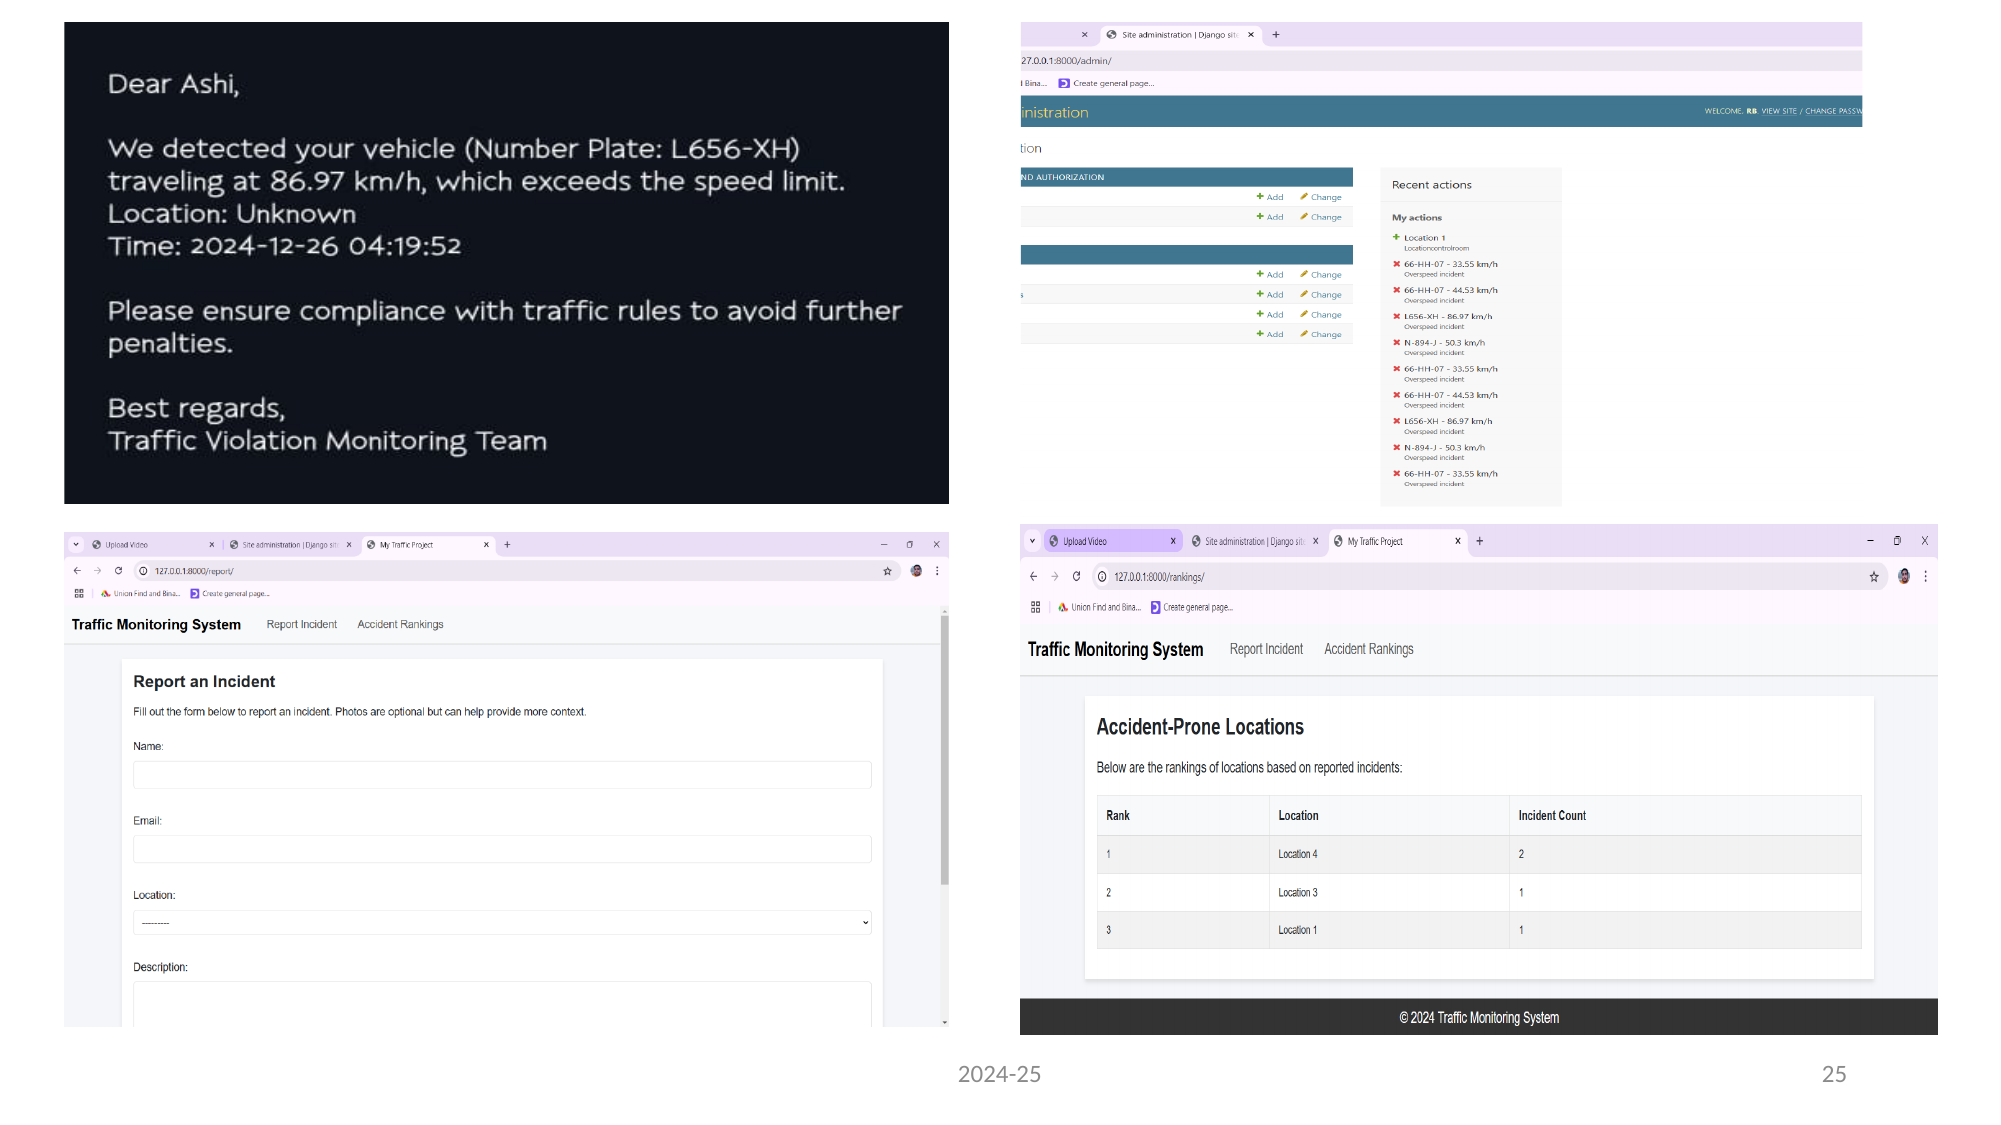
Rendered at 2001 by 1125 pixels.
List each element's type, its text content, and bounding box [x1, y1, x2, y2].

slide_number 25 [1412, 1042, 1863, 1103]
picture [64, 532, 949, 1027]
picture [1020, 524, 1938, 1035]
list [64, 22, 949, 504]
picture [1020, 22, 1863, 517]
footer 2024-25 [662, 1042, 1338, 1103]
